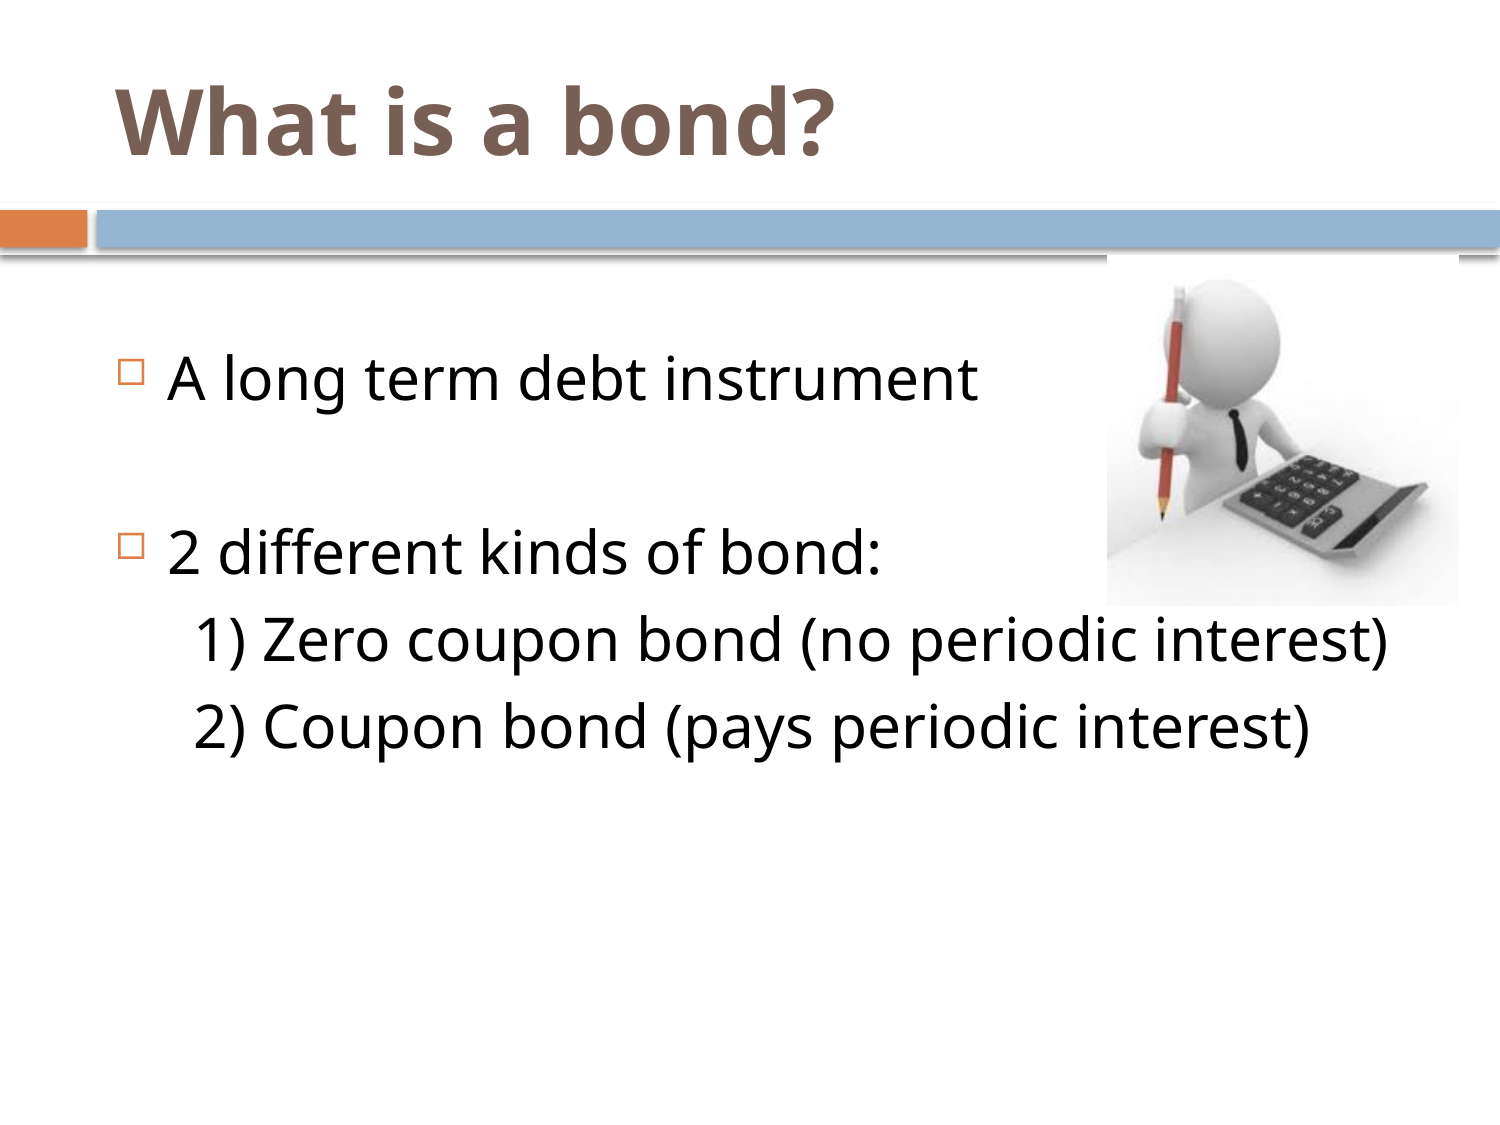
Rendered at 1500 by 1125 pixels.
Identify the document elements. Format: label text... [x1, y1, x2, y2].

title What is a bond? [100, 37, 1438, 200]
picture [1106, 255, 1459, 606]
list A long term debt instrument 2 different kinds of bond: 1) Zero coupon bond (no periodic interest) 2) Coupon bond (pays periodic interest) [100, 332, 1438, 1071]
